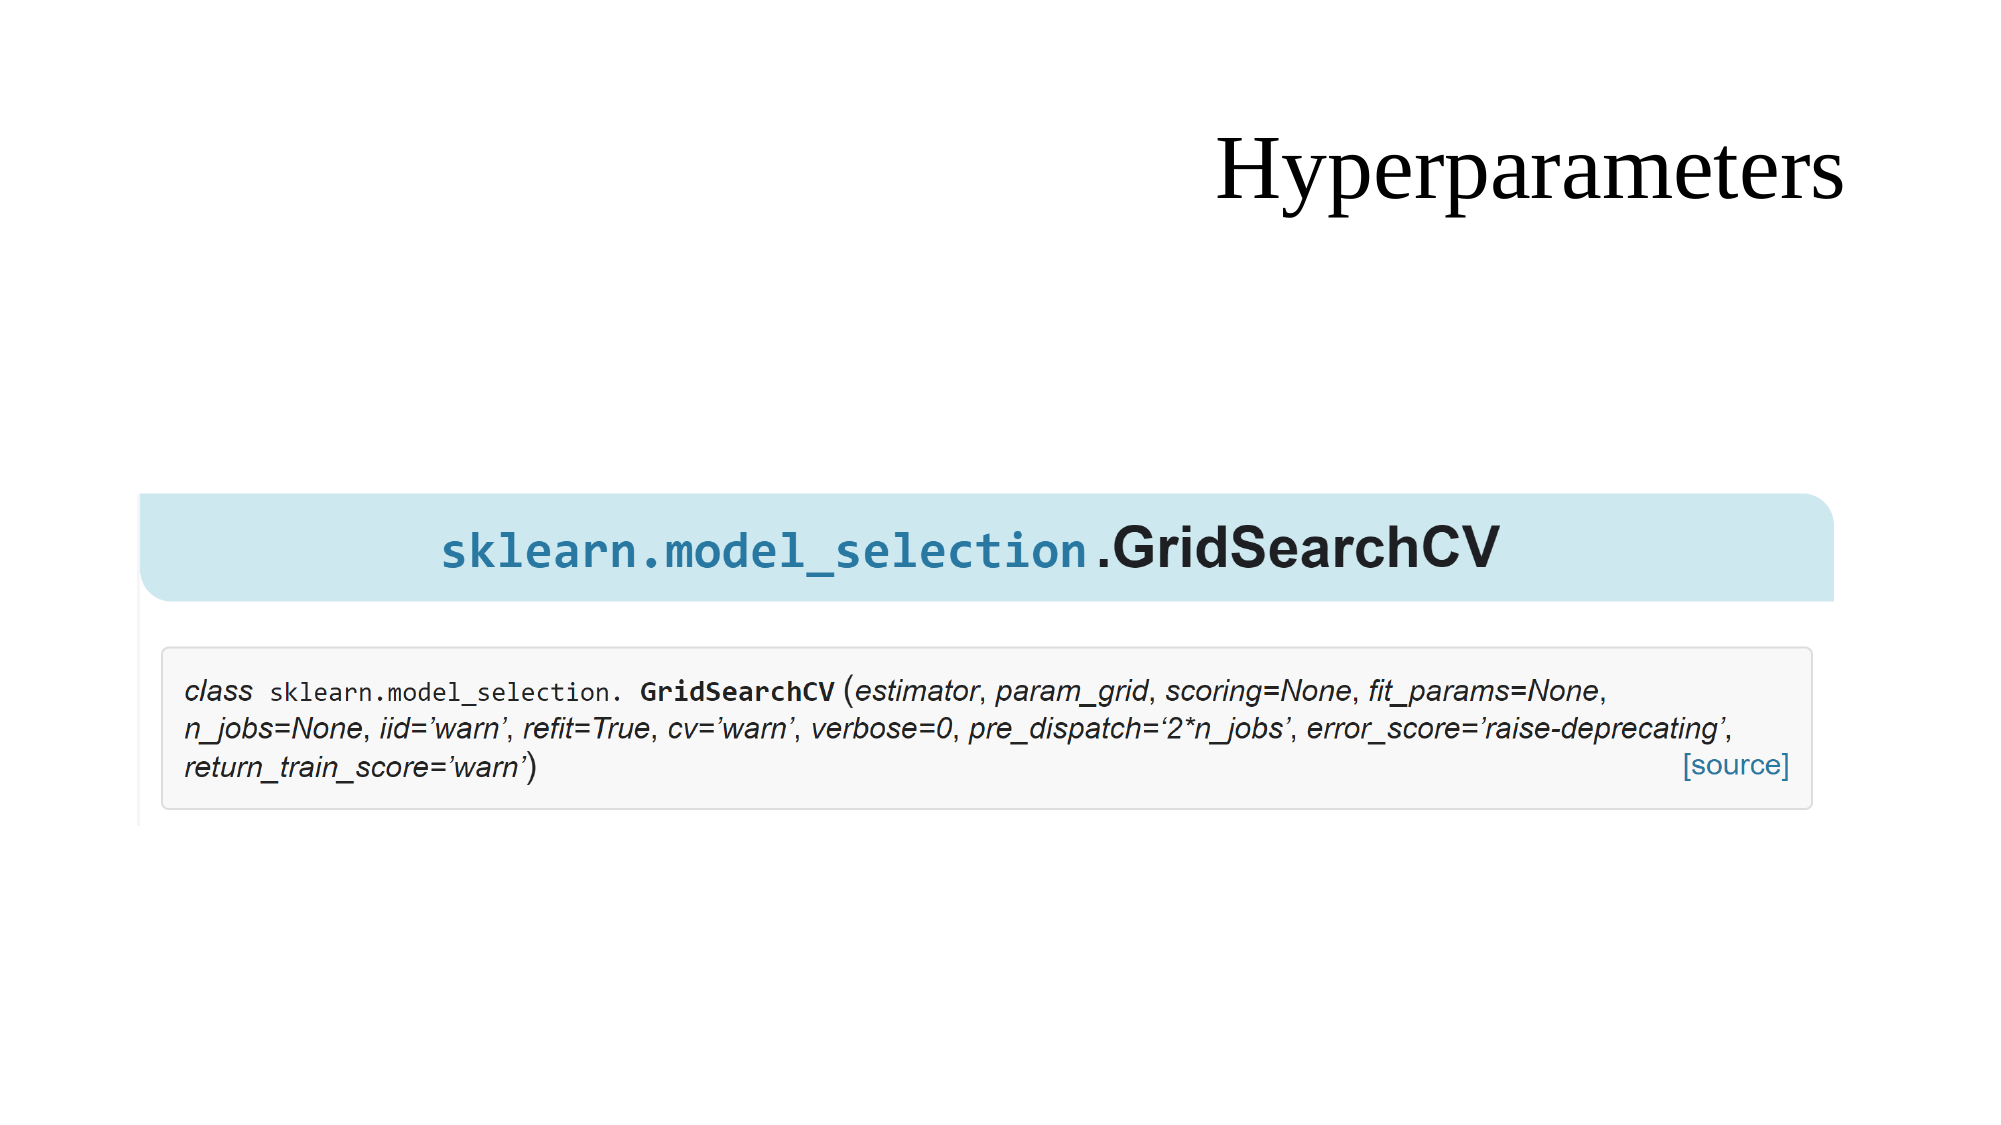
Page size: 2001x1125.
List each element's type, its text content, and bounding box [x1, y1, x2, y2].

title Hyperparameters [137, 59, 1863, 278]
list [137, 487, 1863, 826]
